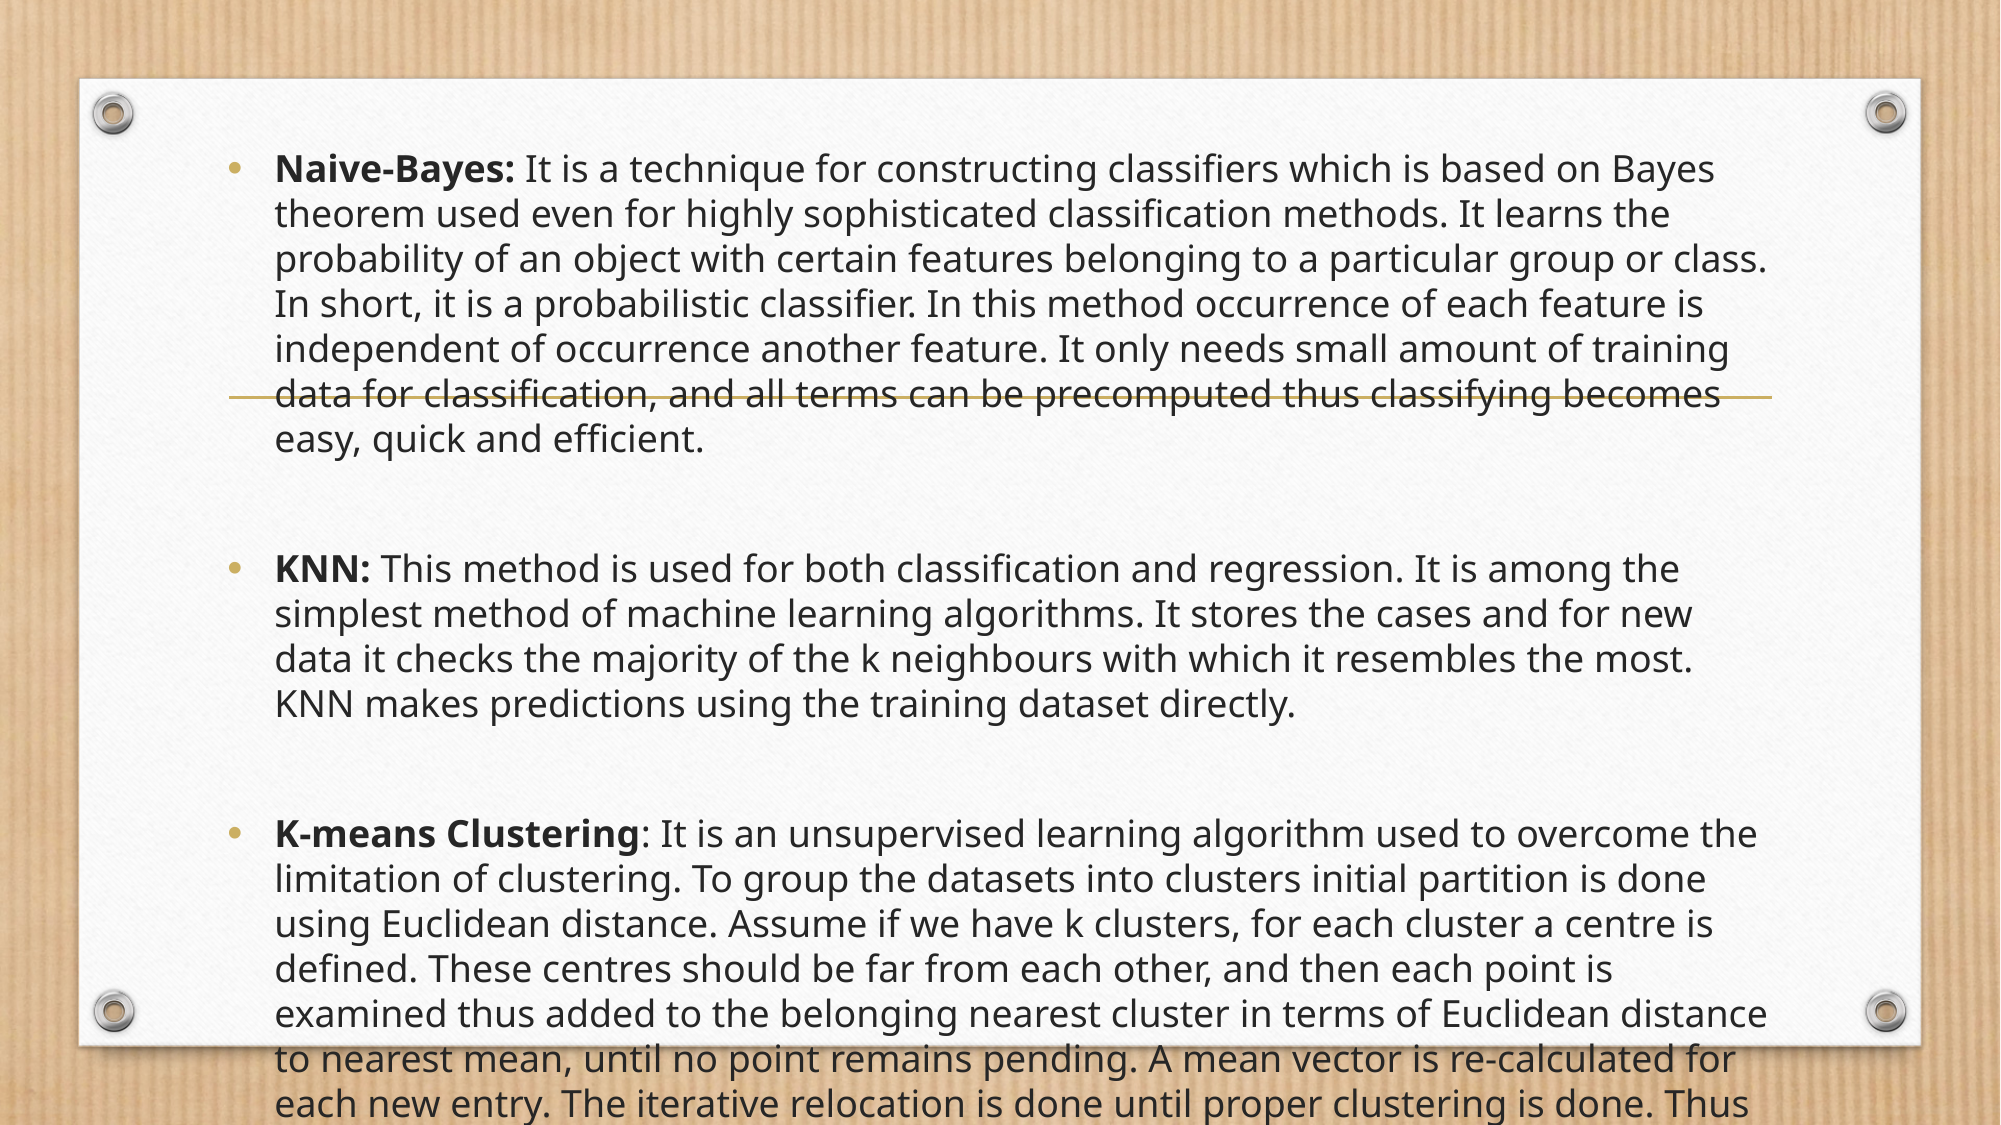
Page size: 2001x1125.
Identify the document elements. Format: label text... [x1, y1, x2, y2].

list Naive-Bayes: It is a technique for constructing classifiers which is based on Bayes theorem used even for highly sophisticated classification methods. It learns the probability of an object with certain features belonging to a particular group or class. In short, it is a probabilistic classifier. In this method occurrence of each feature is independent of occurrence another feature. It only needs small amount of training data for classification, and all terms can be precomputed thus classifying becomes easy, quick and efficient. KNN: This method is used for both classification and regression. It is among the simplest method of machine learning algorithms. It stores the cases and for new data it checks the majority of the k neighbours with which it resembles the most. KNN makes predictions using the training dataset directly. K-means Clustering: It is an unsupervised learning algorithm used to overcome the limitation of clustering. To group the datasets into clusters initial partition is done using Euclidean distance. Assume if we have k clusters, for each cluster a centre is defined. These centres should be far from each other, and then each point is examined thus added to the belonging nearest cluster in terms of Euclidean distance to nearest mean, until no point remains pending. A mean vector is re-calculated for each new entry. The iterative relocation is done until proper clustering is done. Thus for minimizing the objective squared error function process is repeated by generating a loop.. [212, 137, 1788, 682]
picture [0, 0, 2001, 1125]
